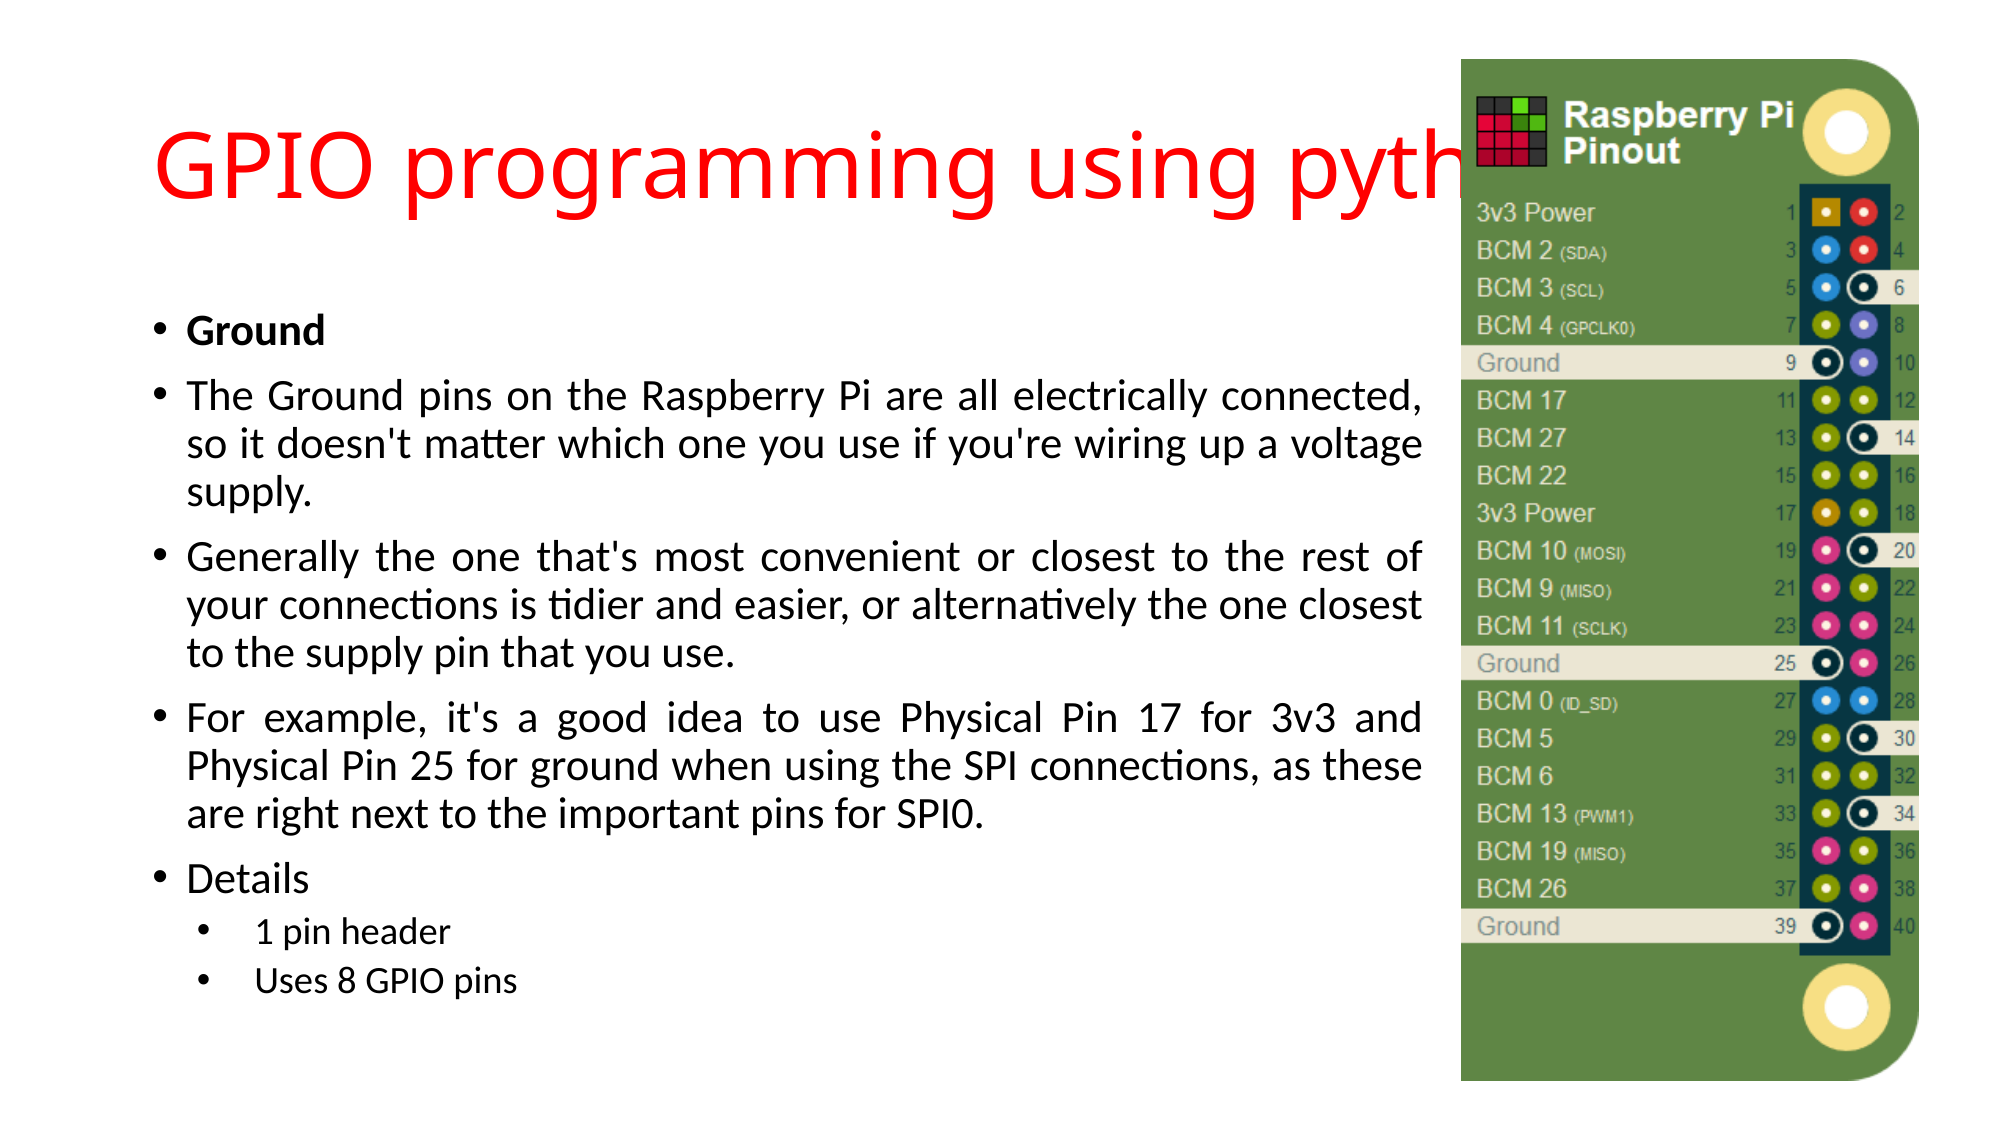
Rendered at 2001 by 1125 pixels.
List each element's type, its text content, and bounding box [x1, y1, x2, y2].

list Ground The Ground pins on the Raspberry Pi are all electrically connected, so it doesn't matter which one you use if you're wiring up a voltage supply. Generally the one that's most convenient or closest to the rest of your connections is tidier and easier, or alternatively the one closest to the supply pin that you use. For example, it's a good idea to use Physical Pin 17 for 3v3 and Physical Pin 25 for ground when using the SPI connections, as these are right next to the important pins for SPI0. Details 1 pin header Uses 8 GPIO pins [137, 299, 1440, 1014]
title GPIO programming using python [137, 59, 1461, 278]
picture [1461, 59, 1919, 1081]
